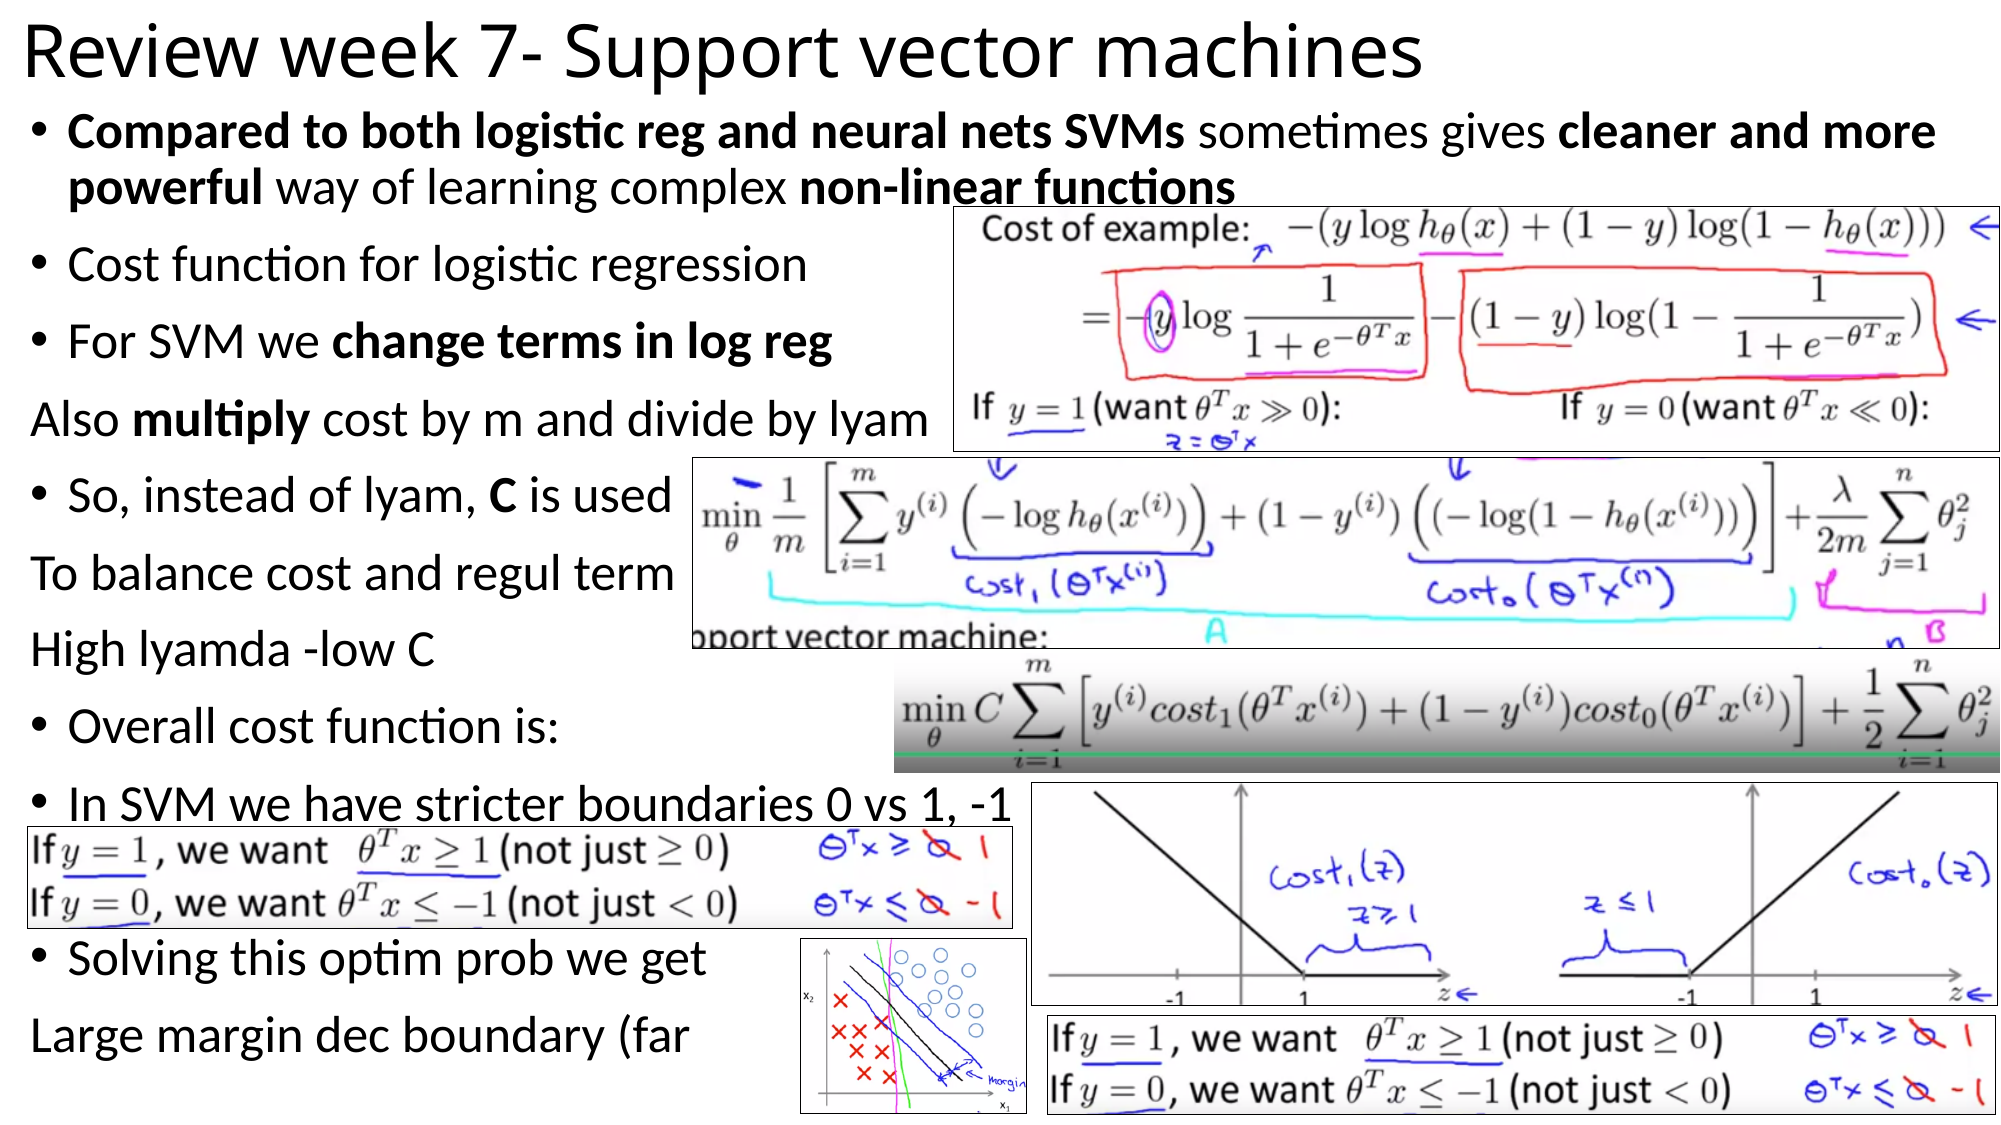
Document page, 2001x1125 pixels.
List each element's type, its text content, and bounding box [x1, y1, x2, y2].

title Review week 7- Support vector machines [5, 6, 1962, 102]
picture [1047, 1015, 1996, 1115]
picture [1031, 782, 1998, 1006]
picture [952, 206, 2000, 452]
picture [27, 826, 1013, 929]
list Compared to both logistic reg and neural nets SVMs sometimes gives cleaner and more powerful way of learning complex non-linear functions Cost function for logistic regression For SVM we change terms in log reg Also multiply cost by m and divide by lyam So, instead of lyam, C is used To balance cost and regul term High lyamda -low C Overall cost function is: In SVM we have stricter boundaries 0 vs 1, -1 Solving this optim prob we get Large margin dec boundary (far [15, 96, 1960, 1101]
picture [894, 653, 2000, 773]
picture [800, 937, 1027, 1113]
picture [692, 457, 2000, 649]
